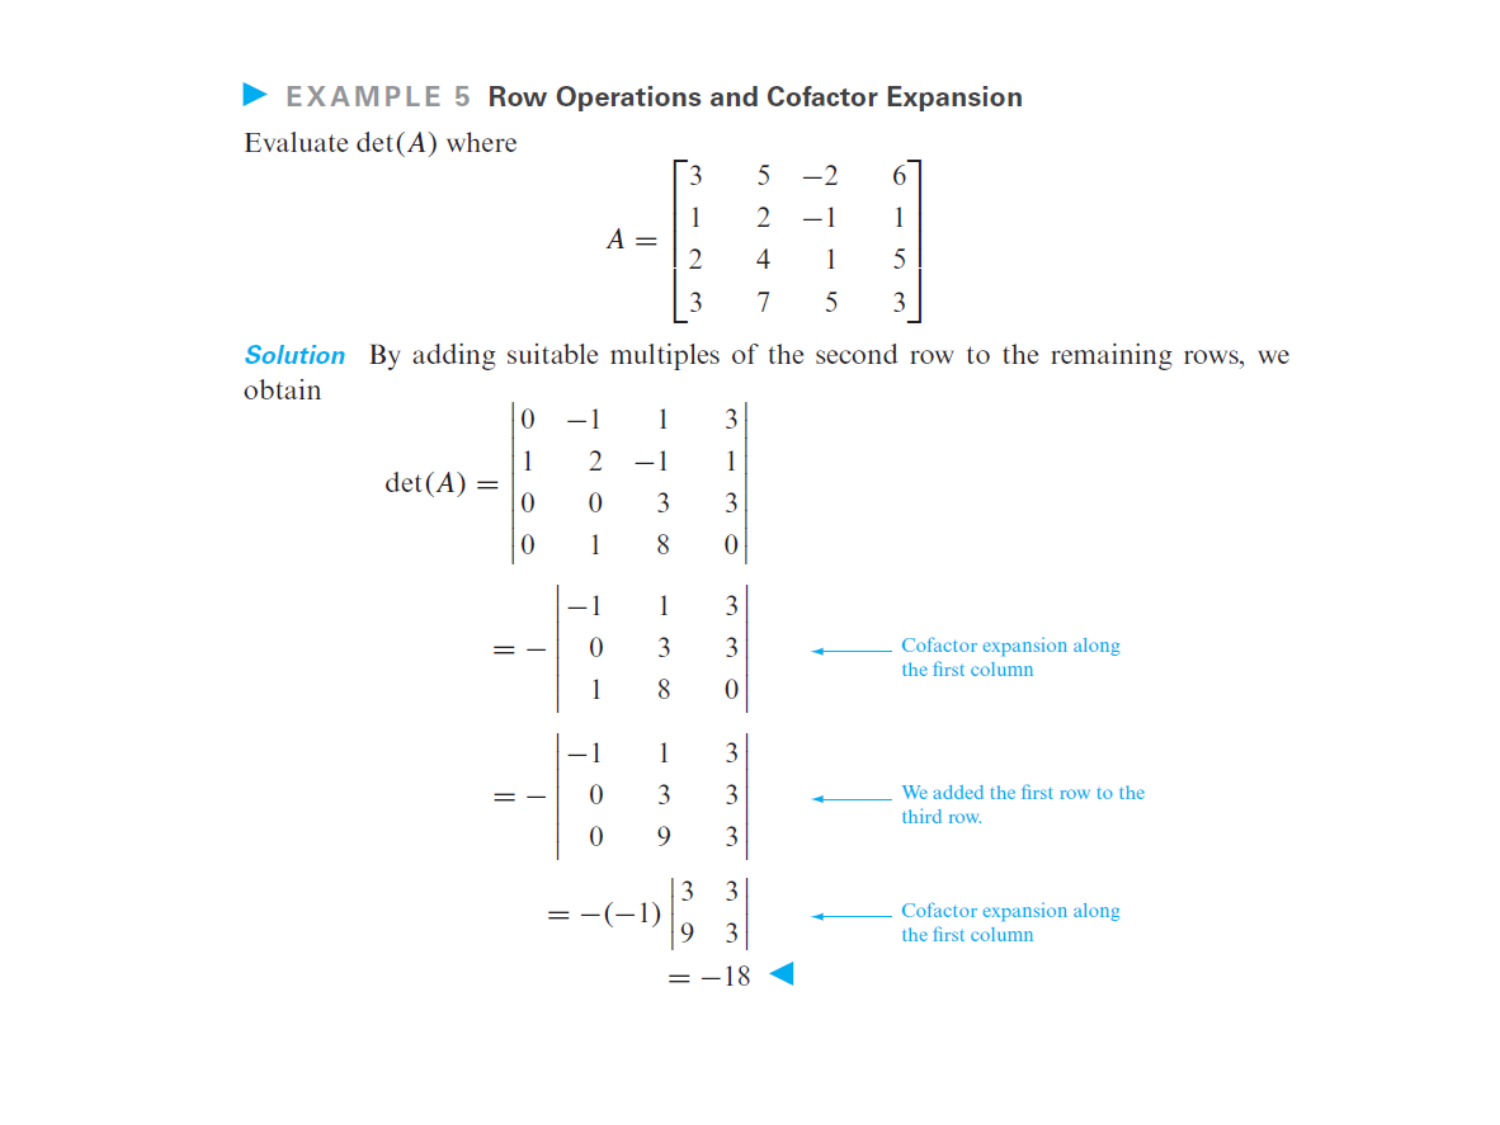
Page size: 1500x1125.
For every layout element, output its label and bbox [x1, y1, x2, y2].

picture [212, 62, 1301, 996]
